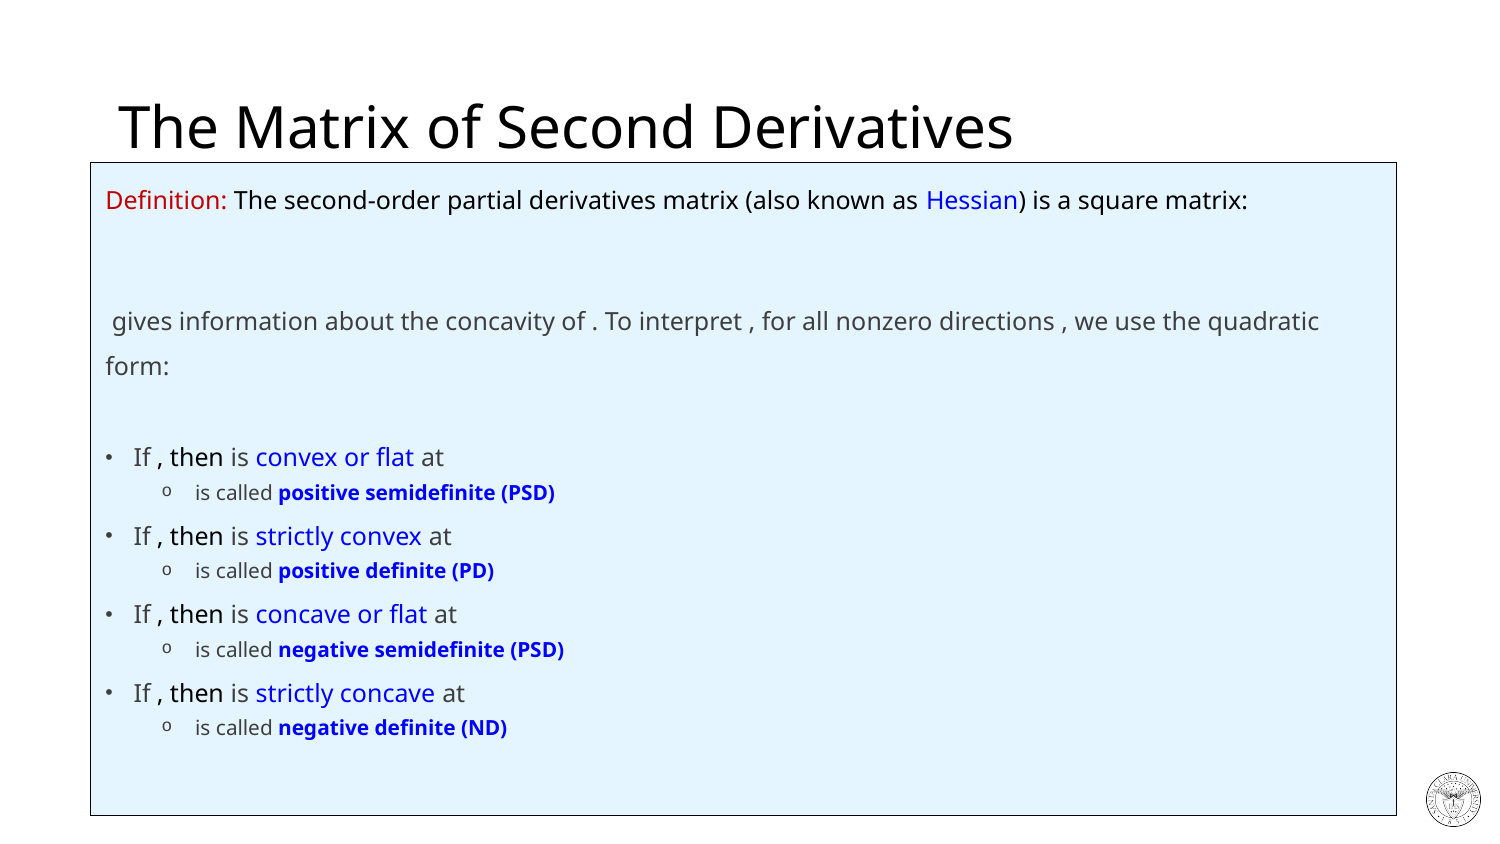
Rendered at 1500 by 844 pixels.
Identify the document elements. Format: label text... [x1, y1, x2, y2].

title The Matrix of Second Derivatives [103, 44, 1397, 169]
picture [1426, 772, 1481, 827]
